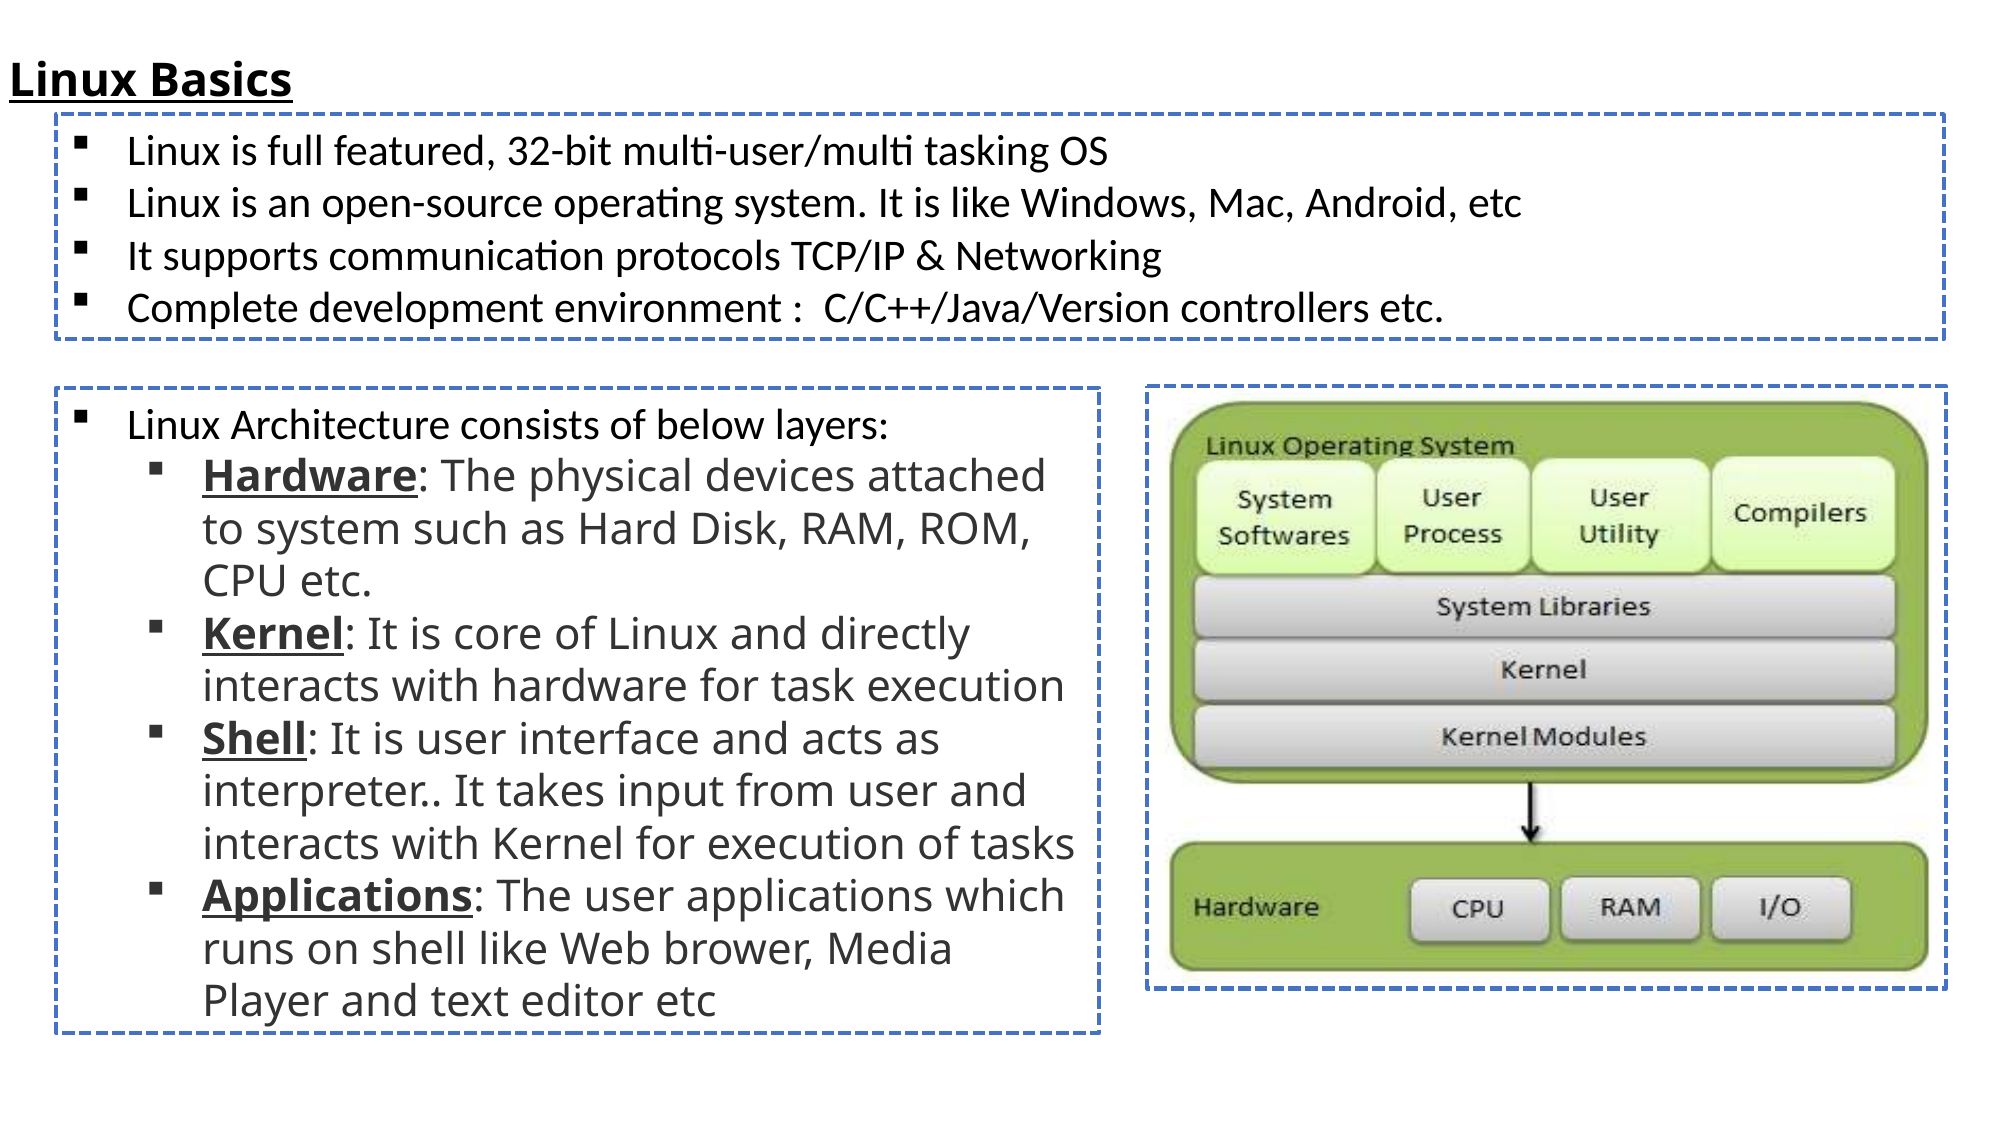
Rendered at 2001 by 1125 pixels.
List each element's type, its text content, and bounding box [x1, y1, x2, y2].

text_box Linux is full featured, 32-bit multi-user/multi tasking OS Linux is an open-source operating system. It is like Windows, Mac, Android, etc It supports communication protocols TCP/IP & Networking Complete development environment : C/C++/Java/Version controllers etc. [55, 114, 1944, 339]
text_box Linux Architecture consists of below layers: Hardware: The physical devices attached to system such as Hard Disk, RAM, ROM, CPU etc. Kernel: It is core of Linux and directly interacts with hardware for task execution Shell: It is user interface and acts as interpreter.. It takes input from user and interacts with Kernel for execution of tasks Applications: The user applications which runs on shell like Web brower, Media Player and text editor etc [56, 387, 1100, 1033]
title Linux Basics [0, 43, 309, 114]
picture [1149, 388, 1944, 987]
